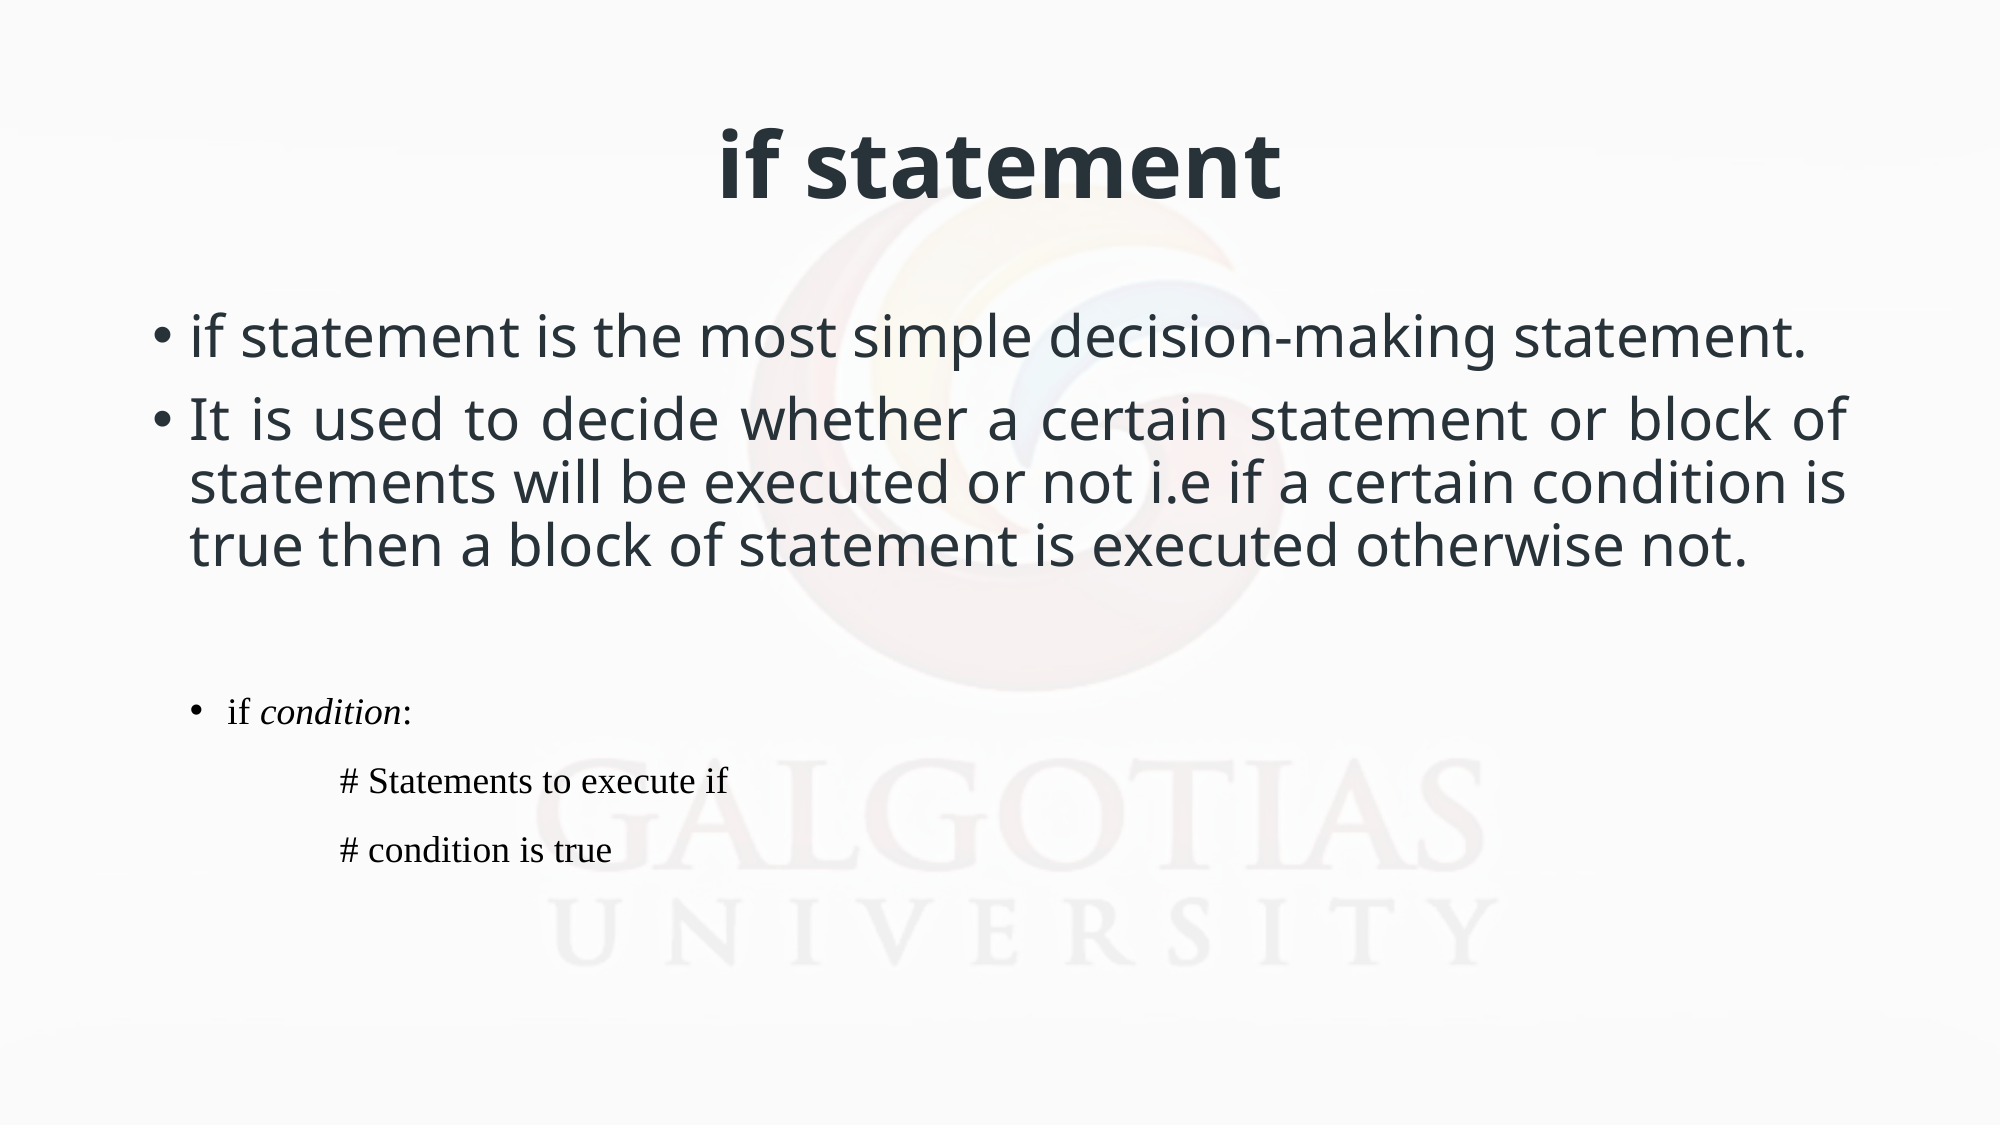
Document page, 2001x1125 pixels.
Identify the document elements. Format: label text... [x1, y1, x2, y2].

list if statement is the most simple decision-making statement. It is used to decide whether a certain statement or block of statements will be executed or not i.e if a certain condition is true then a block of statement is executed otherwise not. if condition: # Statements to execute if # condition is true [137, 299, 1863, 1014]
title if statement [137, 59, 1863, 278]
